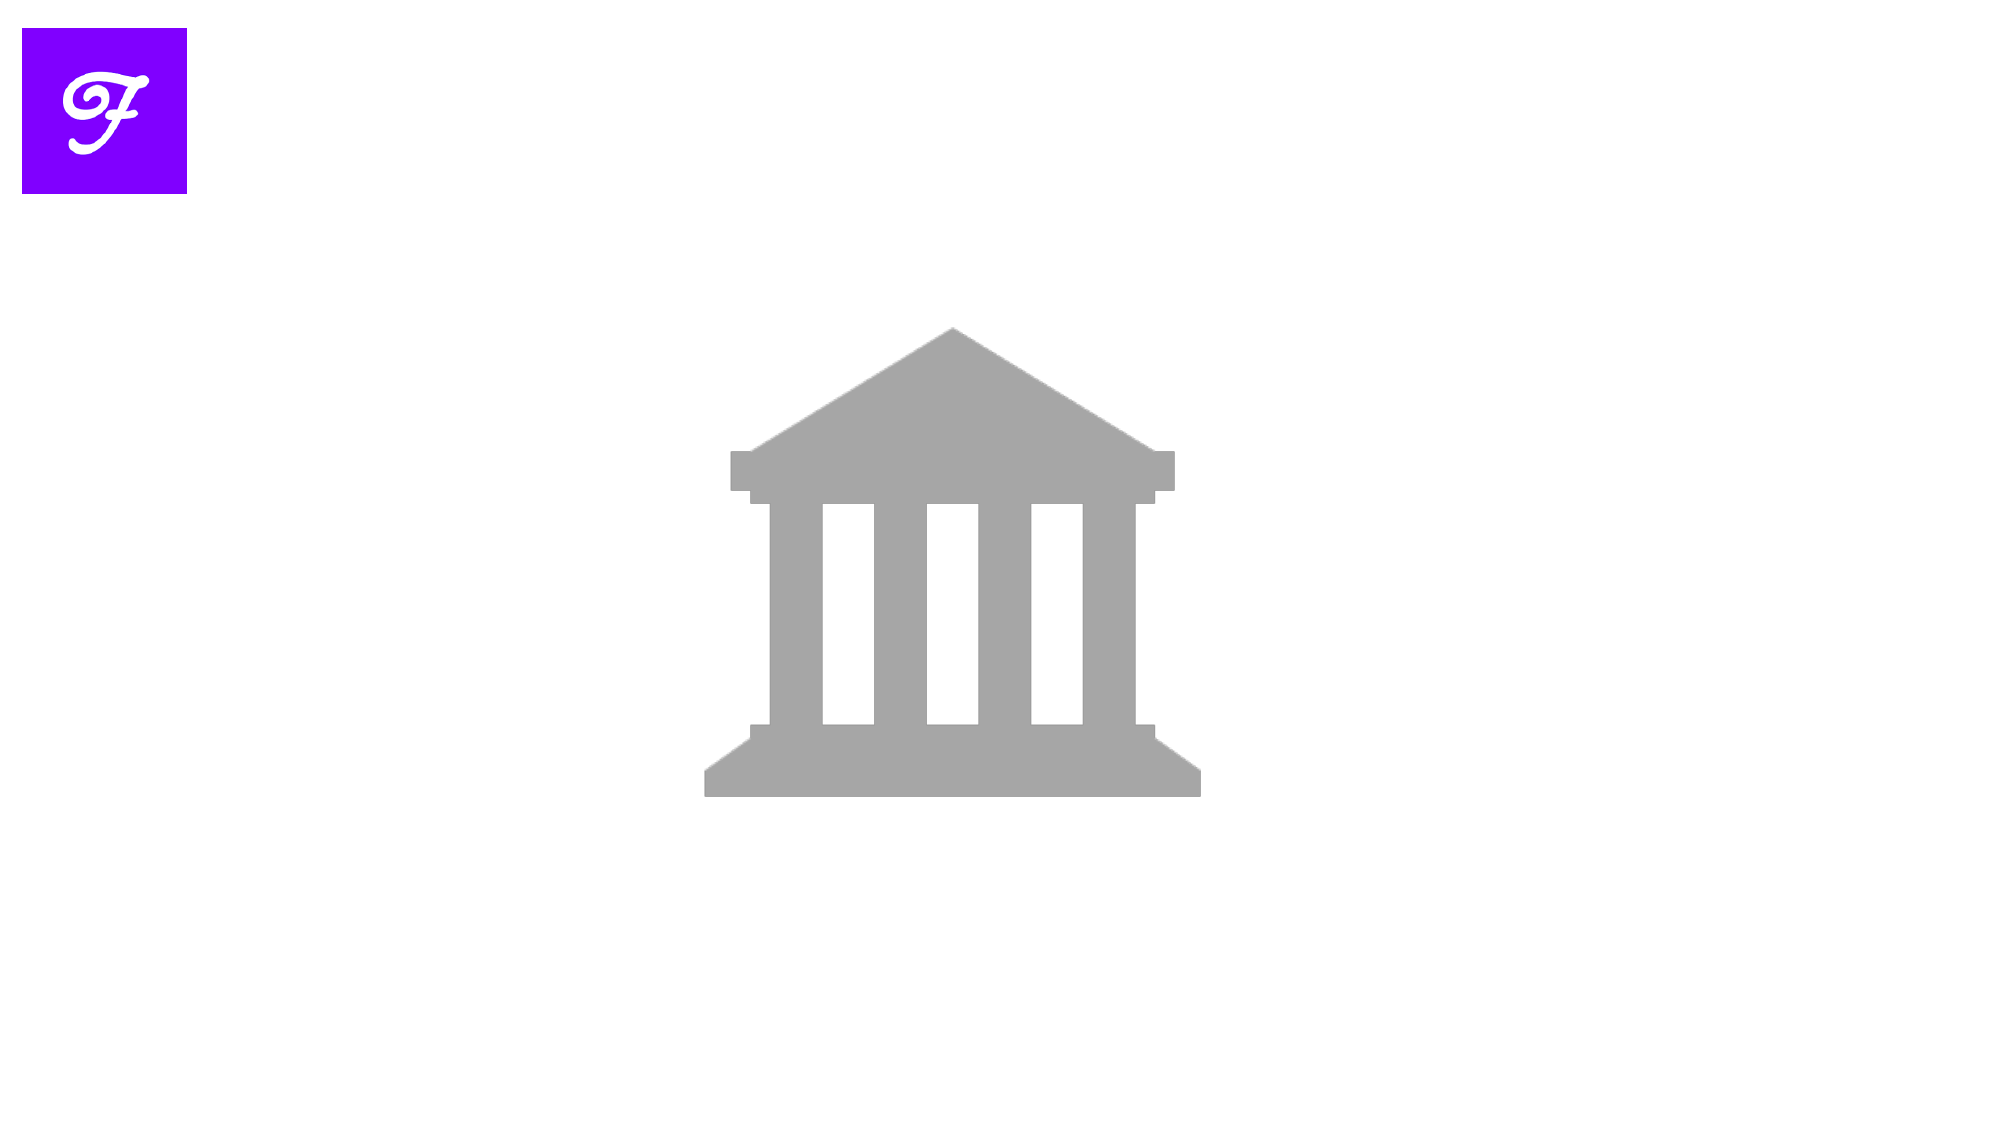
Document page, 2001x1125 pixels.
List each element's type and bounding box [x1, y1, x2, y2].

picture [640, 250, 1266, 875]
picture [22, 28, 187, 194]
